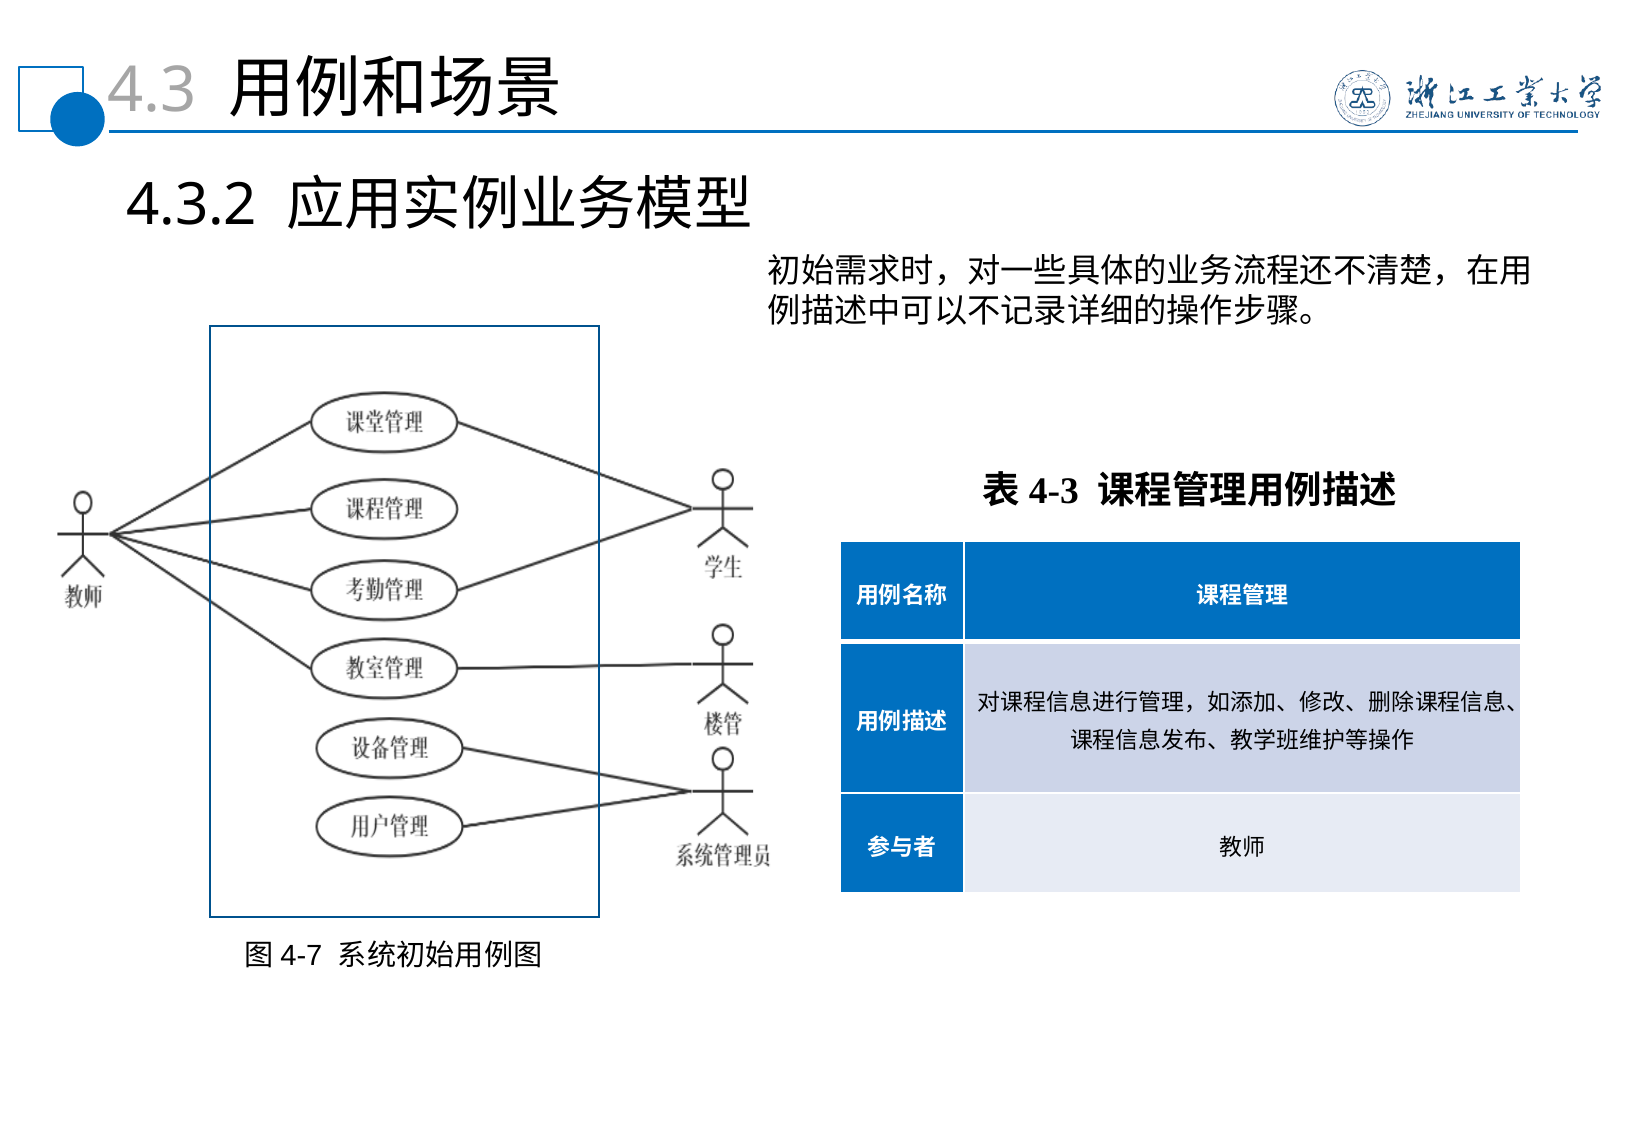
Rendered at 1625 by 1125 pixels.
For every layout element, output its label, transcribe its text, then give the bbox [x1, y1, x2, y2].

picture [49, 372, 785, 882]
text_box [18, 66, 105, 147]
text_box [208, 324, 602, 371]
table_cell 对课程信息进行管理，如添加、修改、删除课程信息、课程信息发布、教学班维护等操作 [965, 644, 1520, 792]
text_box 表4-3 课程管理用例描述 [803, 458, 1577, 519]
table_cell 参与者 [841, 794, 963, 892]
picture [1319, 54, 1613, 139]
table_header 用例名称 [841, 542, 963, 639]
text_box 图4-7 系统初始用例图 [33, 928, 754, 979]
text_box 4.3.2 应用实例业务模型 [115, 160, 935, 260]
text_box 初始需求时，对一些具体的业务流程还不清楚，在用例描述中可以不记录详细的操作步骤。 [753, 241, 1566, 337]
table_cell 教师 [965, 794, 1520, 892]
table_cell 用例描述 [841, 644, 963, 792]
text_box 用例和场景 [212, 36, 954, 130]
table_header 课程管理 [965, 542, 1520, 639]
text_box 4.3 [77, 40, 212, 131]
text_box [208, 888, 602, 919]
